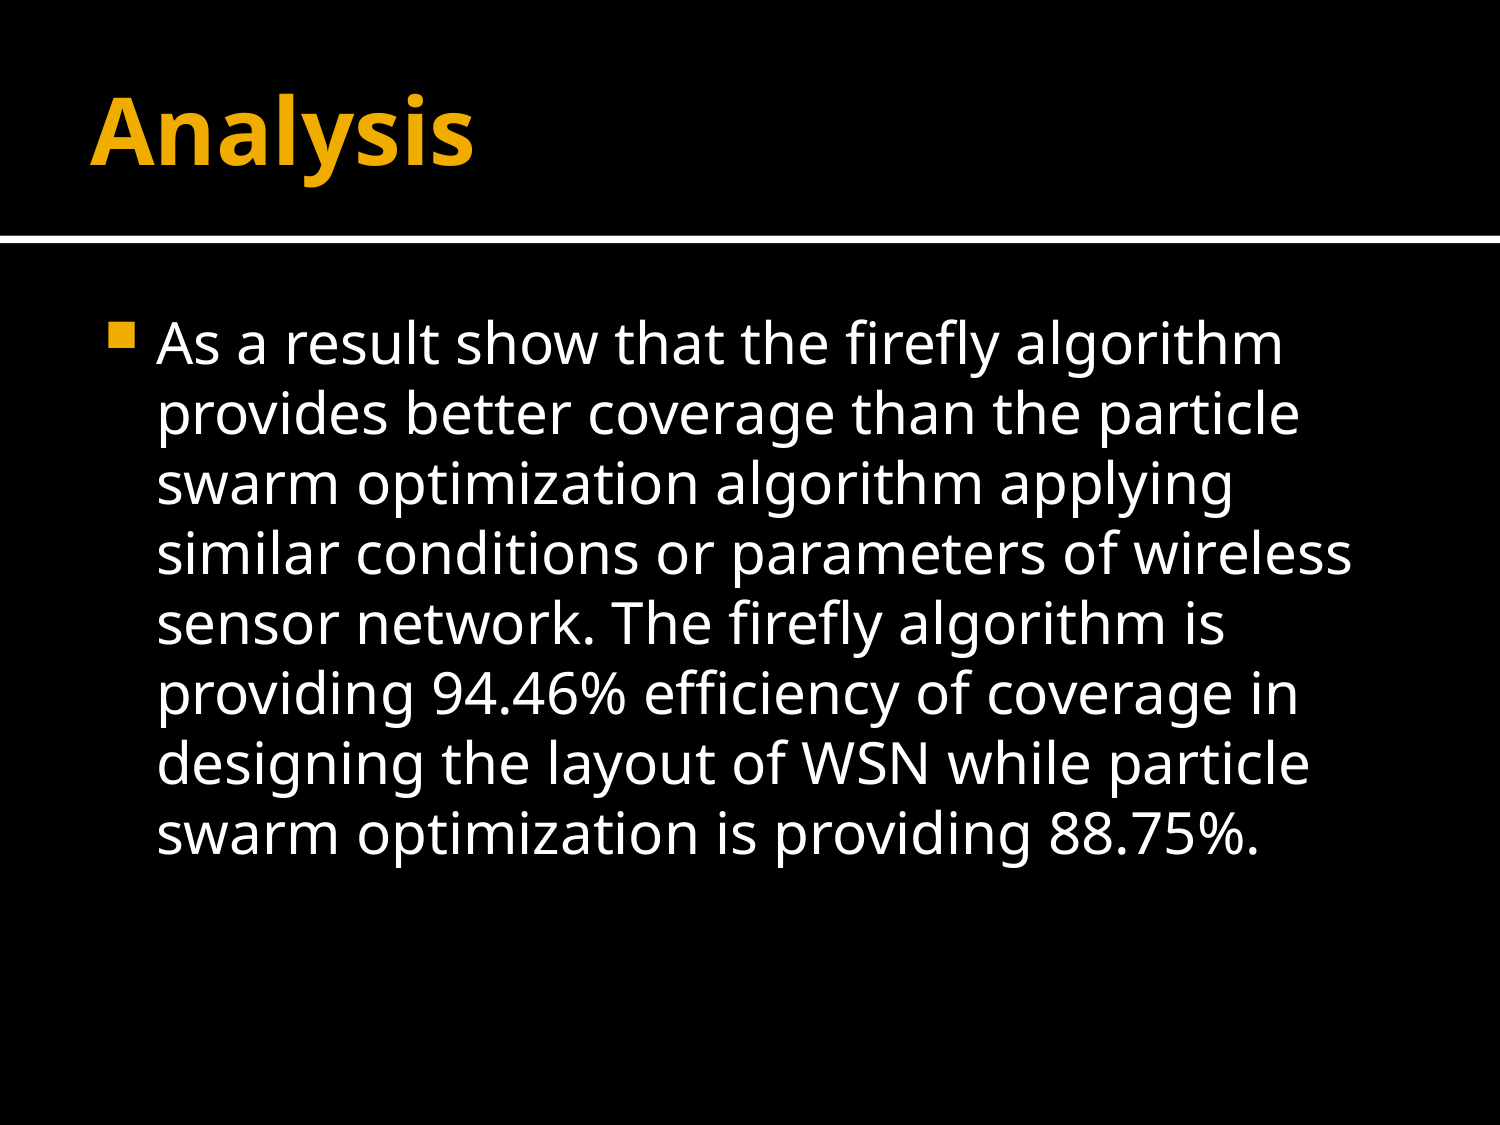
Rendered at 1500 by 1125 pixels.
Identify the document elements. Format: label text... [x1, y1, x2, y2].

list As a result show that the firefly algorithm provides better coverage than the particle swarm optimization algorithm applying similar conditions or parameters of wireless sensor network. The firefly algorithm is providing 94.46% efficiency of coverage in designing the layout of WSN while particle swarm optimization is providing 88.75%. [75, 291, 1425, 1050]
title Analysis [75, 25, 1425, 231]
